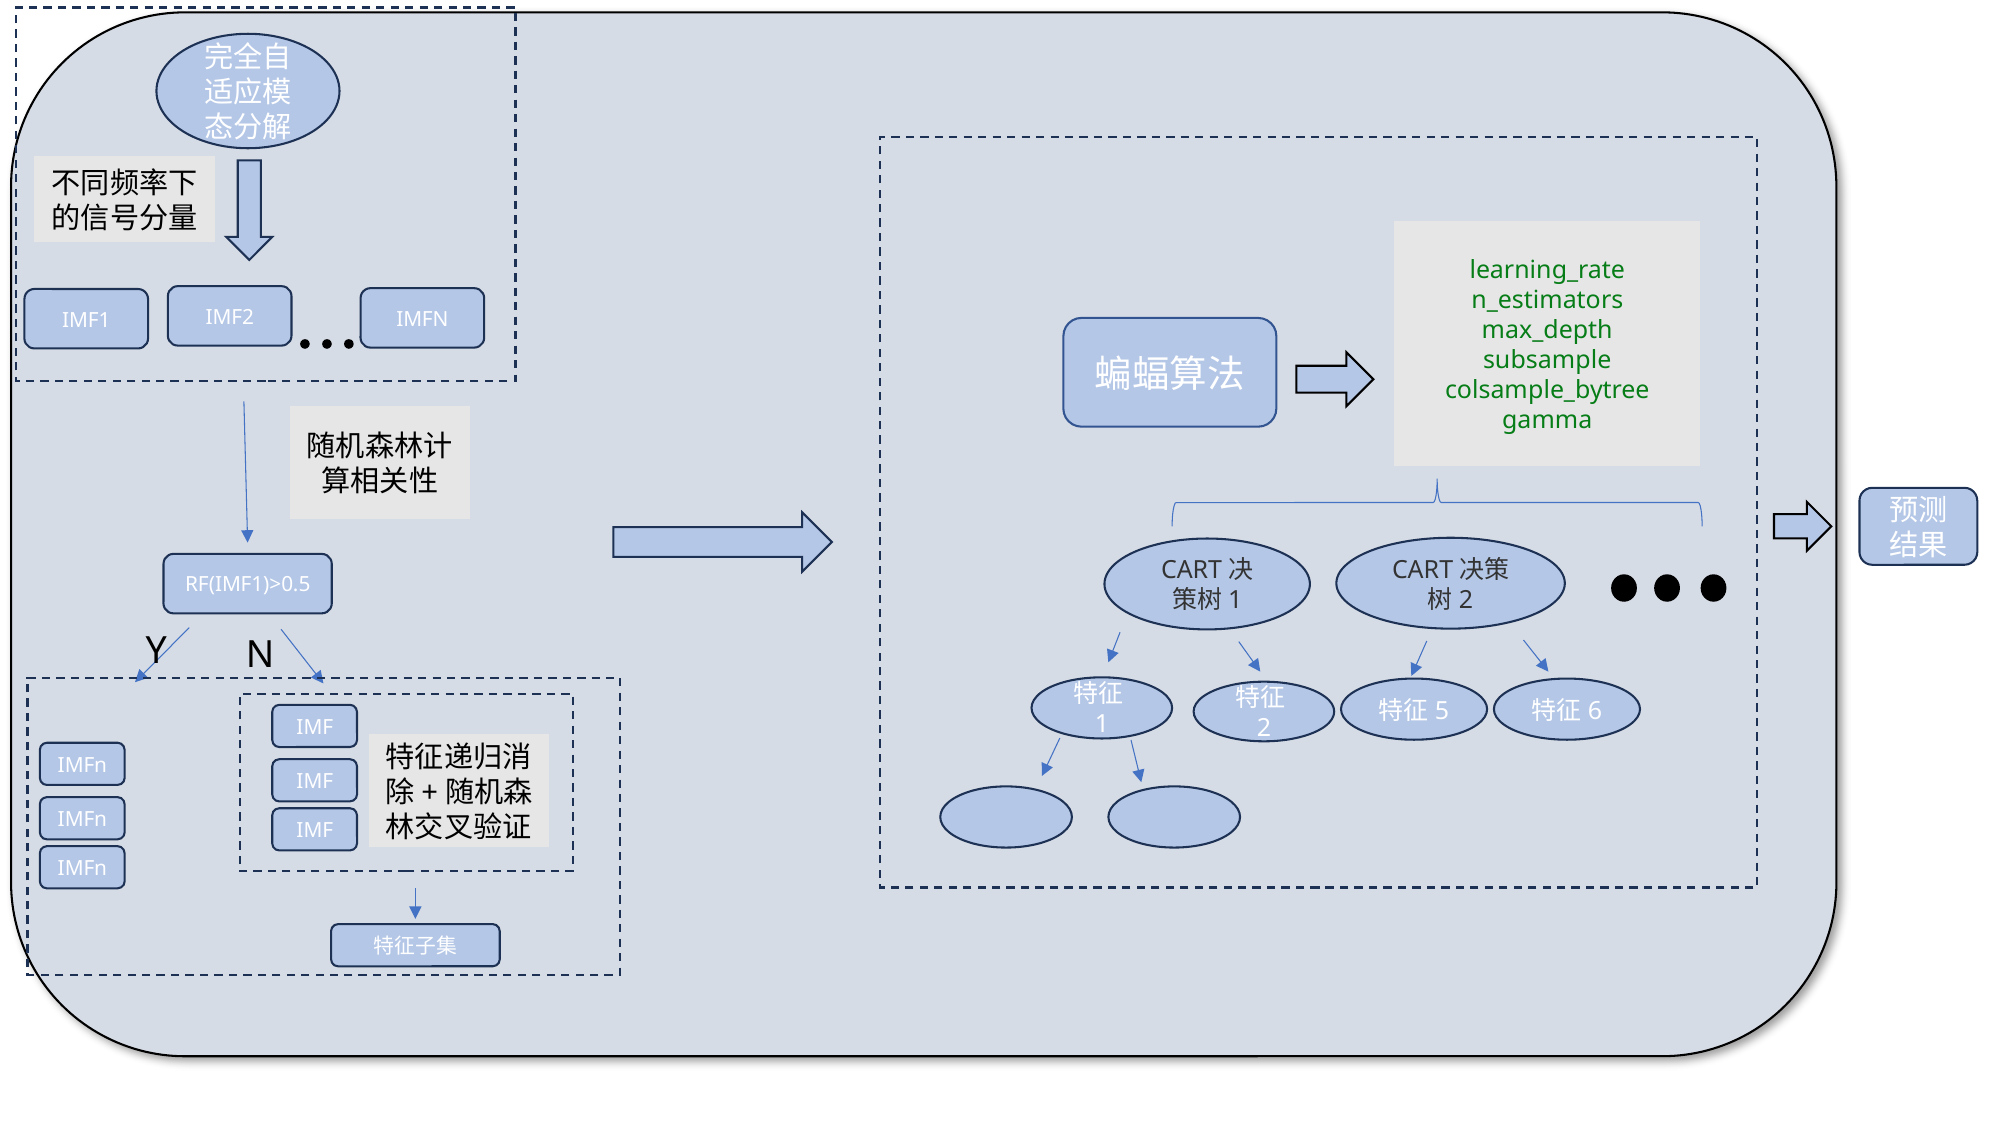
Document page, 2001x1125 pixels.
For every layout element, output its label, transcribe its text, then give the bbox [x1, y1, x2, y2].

text_box [300, 339, 310, 349]
text_box N [231, 622, 290, 677]
text_box [612, 509, 834, 575]
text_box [281, 629, 324, 684]
text_box 随机森林计算相关性 [287, 404, 472, 521]
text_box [134, 627, 190, 683]
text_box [243, 401, 248, 543]
text_box CART决策树2 [1335, 536, 1566, 630]
text_box [322, 339, 332, 349]
text_box [879, 136, 1758, 889]
text_box [15, 6, 517, 382]
text_box Y [130, 618, 182, 677]
text_box 蝙蝠算法 [1062, 316, 1278, 428]
text_box [26, 677, 621, 976]
text_box [344, 339, 354, 349]
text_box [1108, 632, 1121, 663]
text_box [1523, 640, 1549, 672]
text_box RF(IMF1)>0.5 [162, 552, 333, 615]
text_box [1772, 499, 1833, 554]
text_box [1411, 640, 1427, 676]
text_box [10, 11, 1838, 1058]
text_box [1130, 739, 1142, 783]
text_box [1041, 737, 1060, 776]
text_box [1238, 641, 1261, 672]
text_box 预测结果 [1858, 486, 1979, 566]
